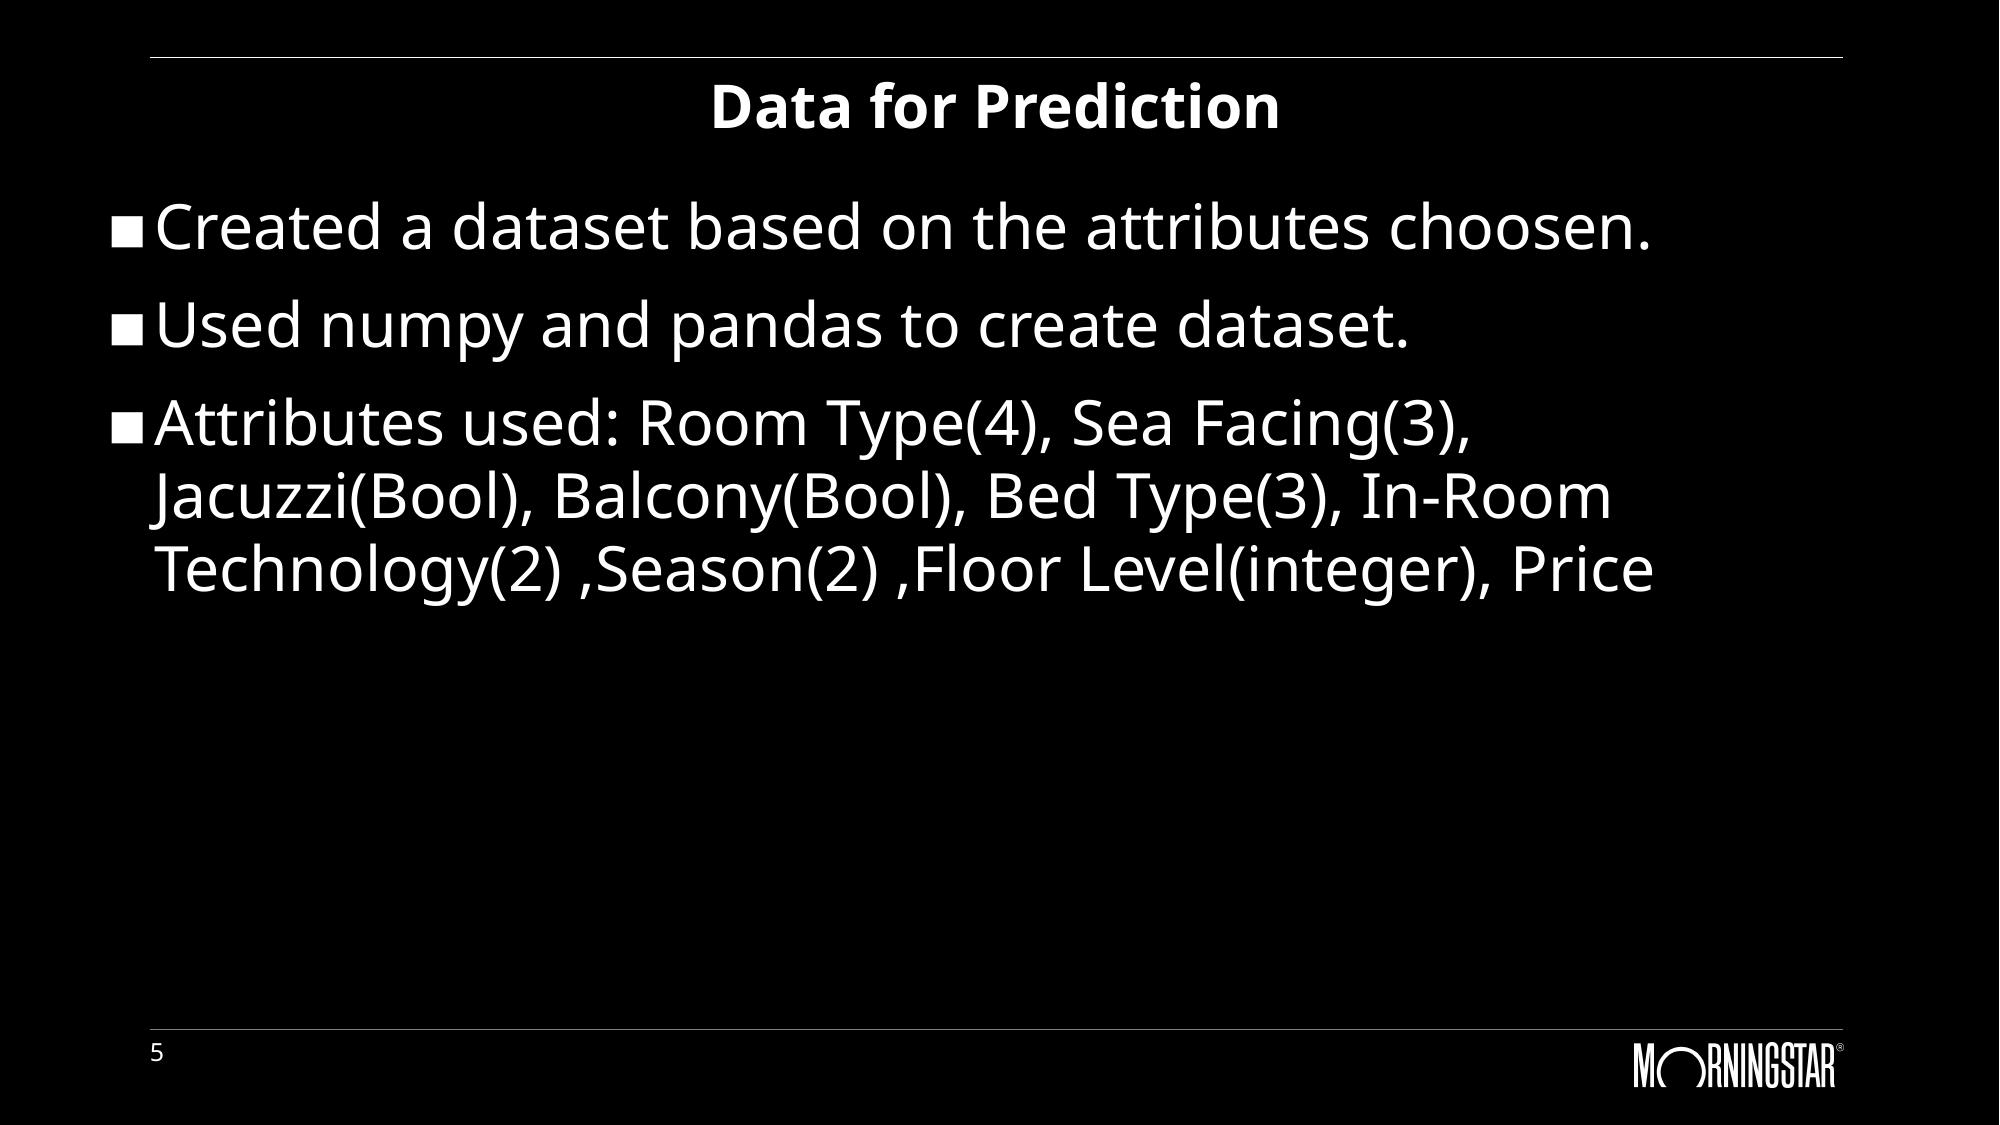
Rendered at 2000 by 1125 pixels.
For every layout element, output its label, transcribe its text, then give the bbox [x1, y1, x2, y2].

list Created a dataset based on the attributes choosen. Used numpy and pandas to create dataset. Attributes used: Room Type(4), Sea Facing(3), Jacuzzi(Bool), Balcony(Bool), Bed Type(3), In-Room Technology(2) ,Season(2) ,Floor Level(integer), Price [106, 189, 1850, 916]
picture [1634, 1042, 1844, 1088]
list Data for Prediction [149, 60, 1844, 249]
